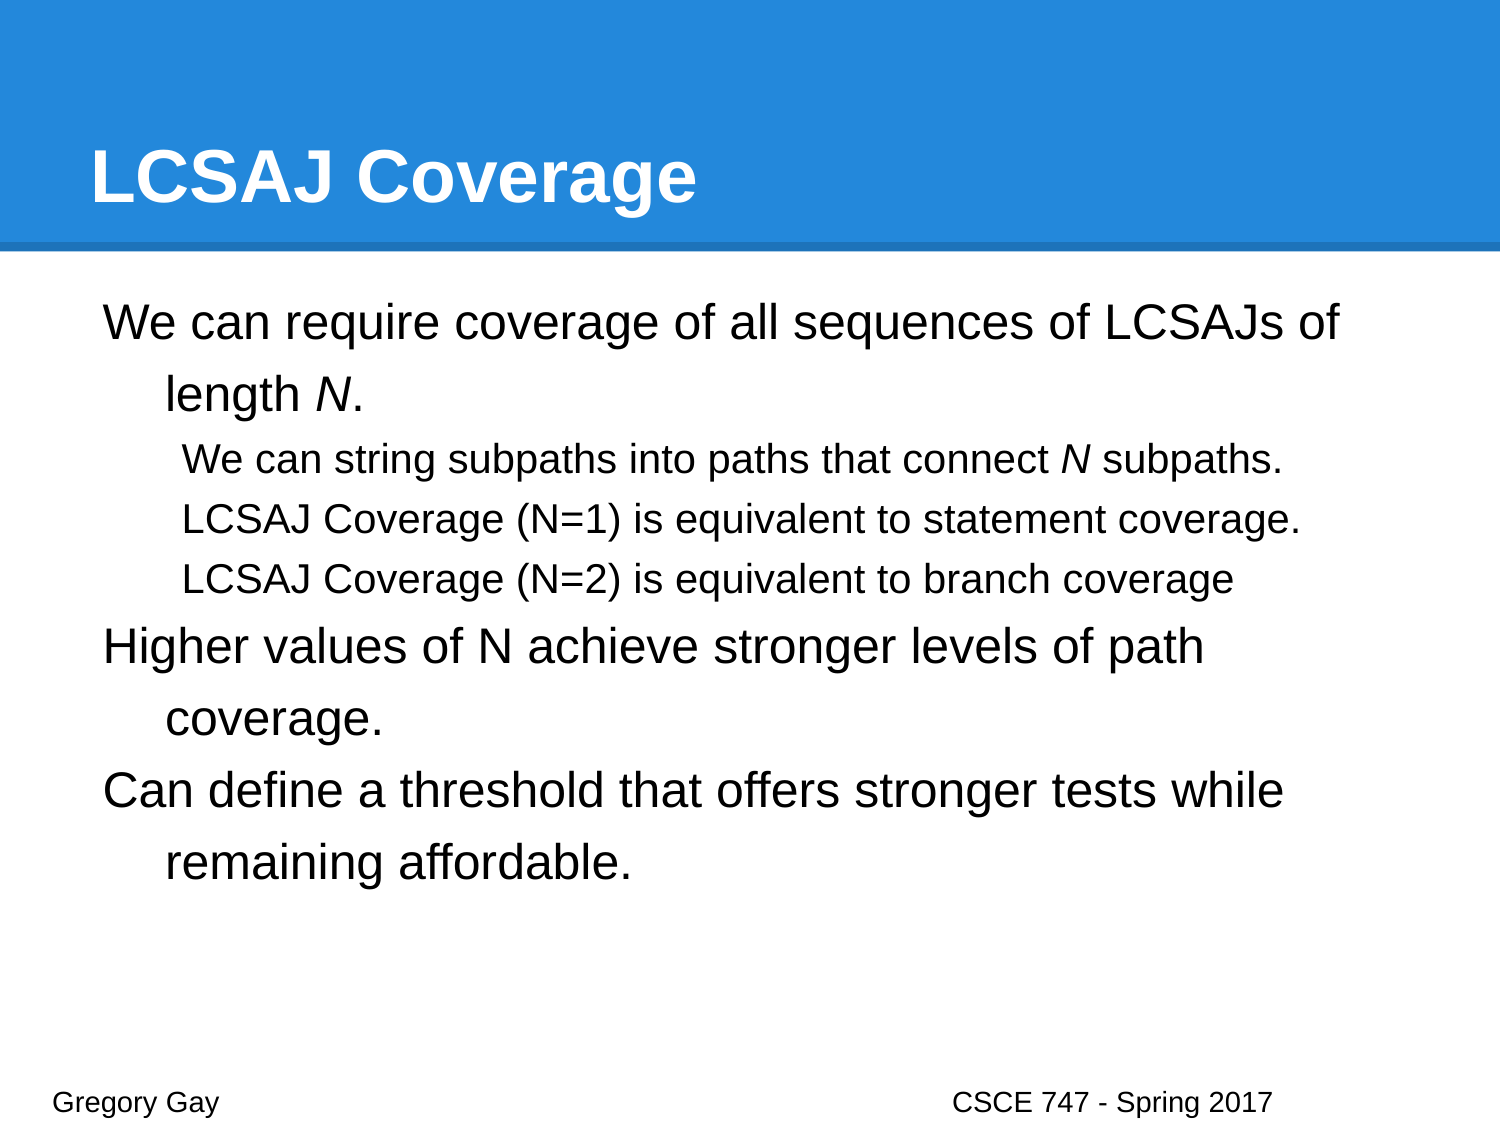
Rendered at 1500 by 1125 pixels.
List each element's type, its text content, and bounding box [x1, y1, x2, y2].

title LCSAJ Coverage [75, 45, 1425, 233]
list We can require coverage of all sequences of LCSAJs of length N. We can string subpaths into paths that connect N subpaths. LCSAJ Coverage (N=1) is equivalent to statement coverage. LCSAJ Coverage (N=2) is equivalent to branch coverage Higher values of N achieve stronger levels of path coverage. Can define a threshold that offers stronger tests while remaining affordable. [75, 262, 1425, 1068]
text_box Gregory Gay CSCE 747 - Spring 2017 19 [37, 1068, 1463, 1114]
